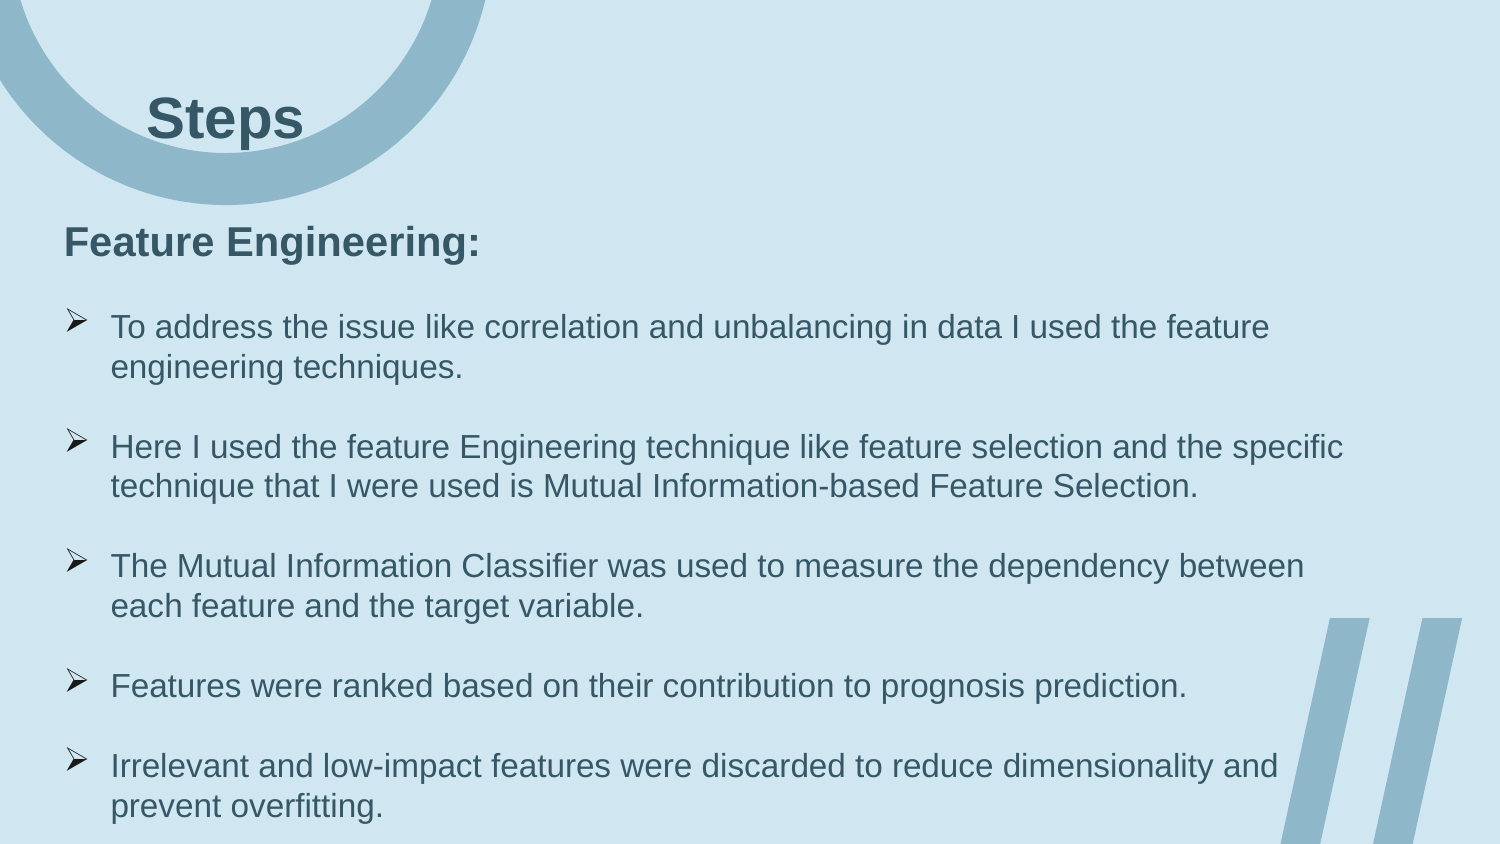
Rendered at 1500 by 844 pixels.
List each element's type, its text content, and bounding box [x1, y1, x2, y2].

title Steps [131, 68, 1082, 165]
subtitle Feature Engineering: To address the issue like correlation and unbalancing in data I used the feature engineering techniques. Here I used the feature Engineering technique like feature selection and the specific technique that I were used is Mutual Information-based Feature Selection. The Mutual Information Classifier was used to measure the dependency between each feature and the target variable. Features were ranked based on their contribution to prognosis prediction. Irrelevant and low-impact features were discarded to reduce dimensionality and prevent overfitting. [48, 200, 1374, 768]
